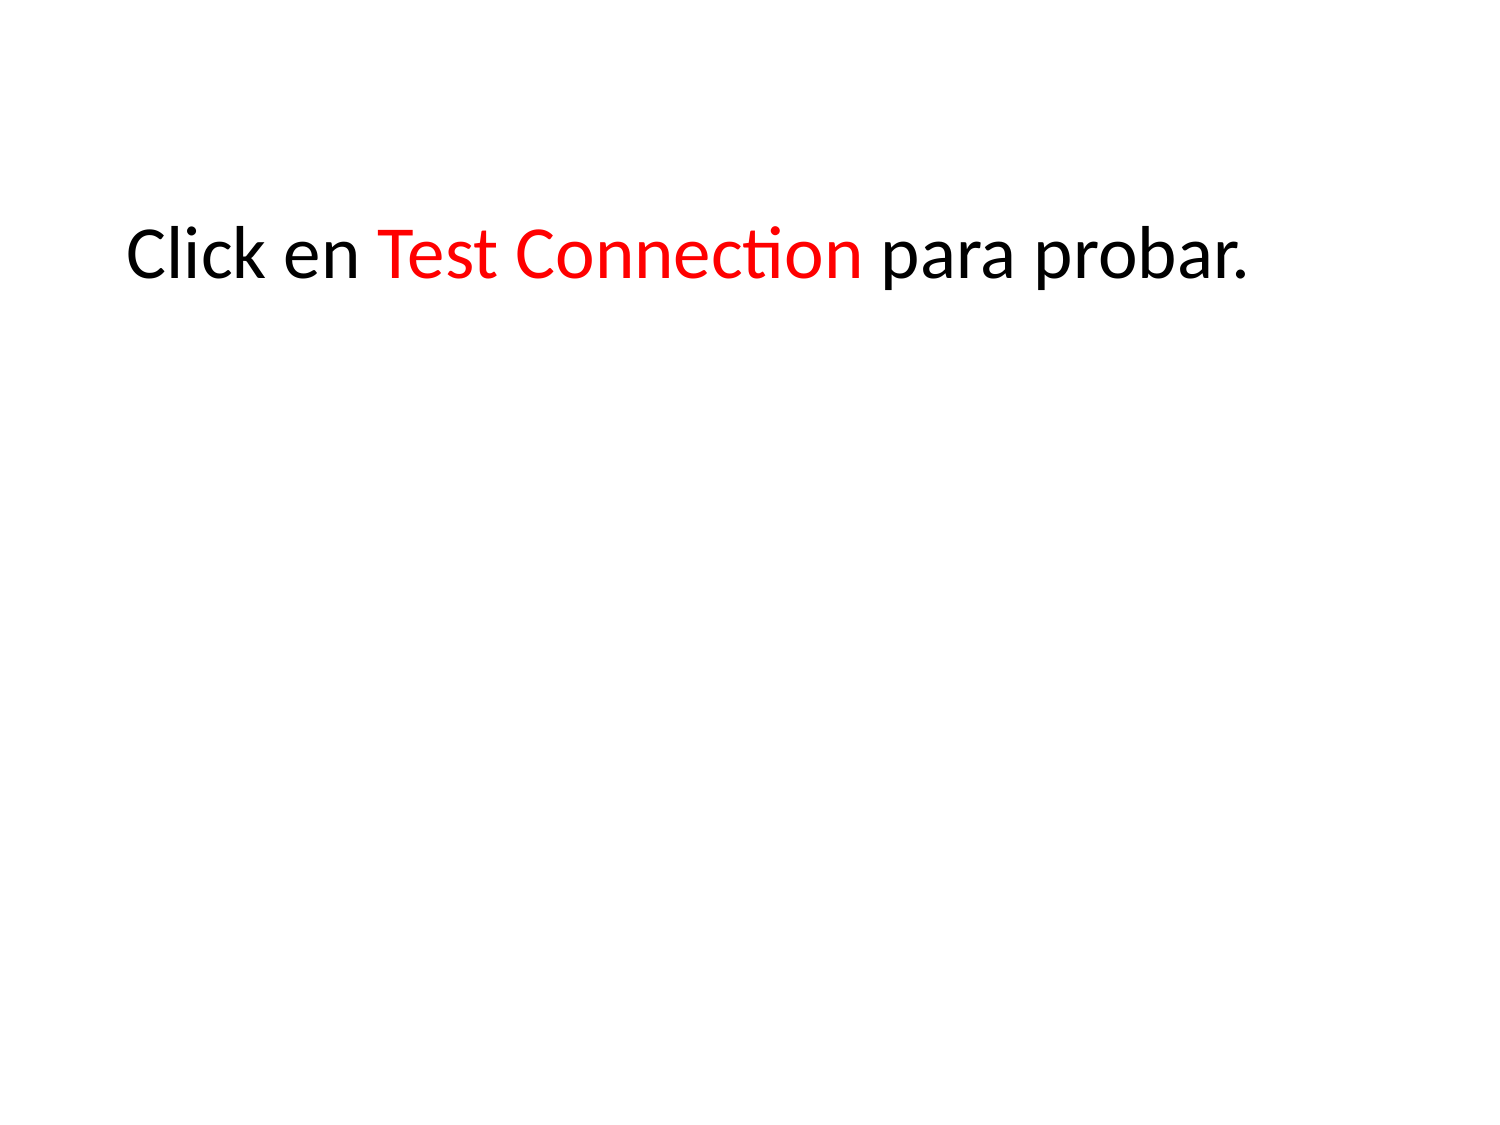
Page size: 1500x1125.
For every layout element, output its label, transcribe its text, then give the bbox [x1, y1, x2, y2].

text_box Click en Test Connection para probar. [112, 196, 1282, 391]
